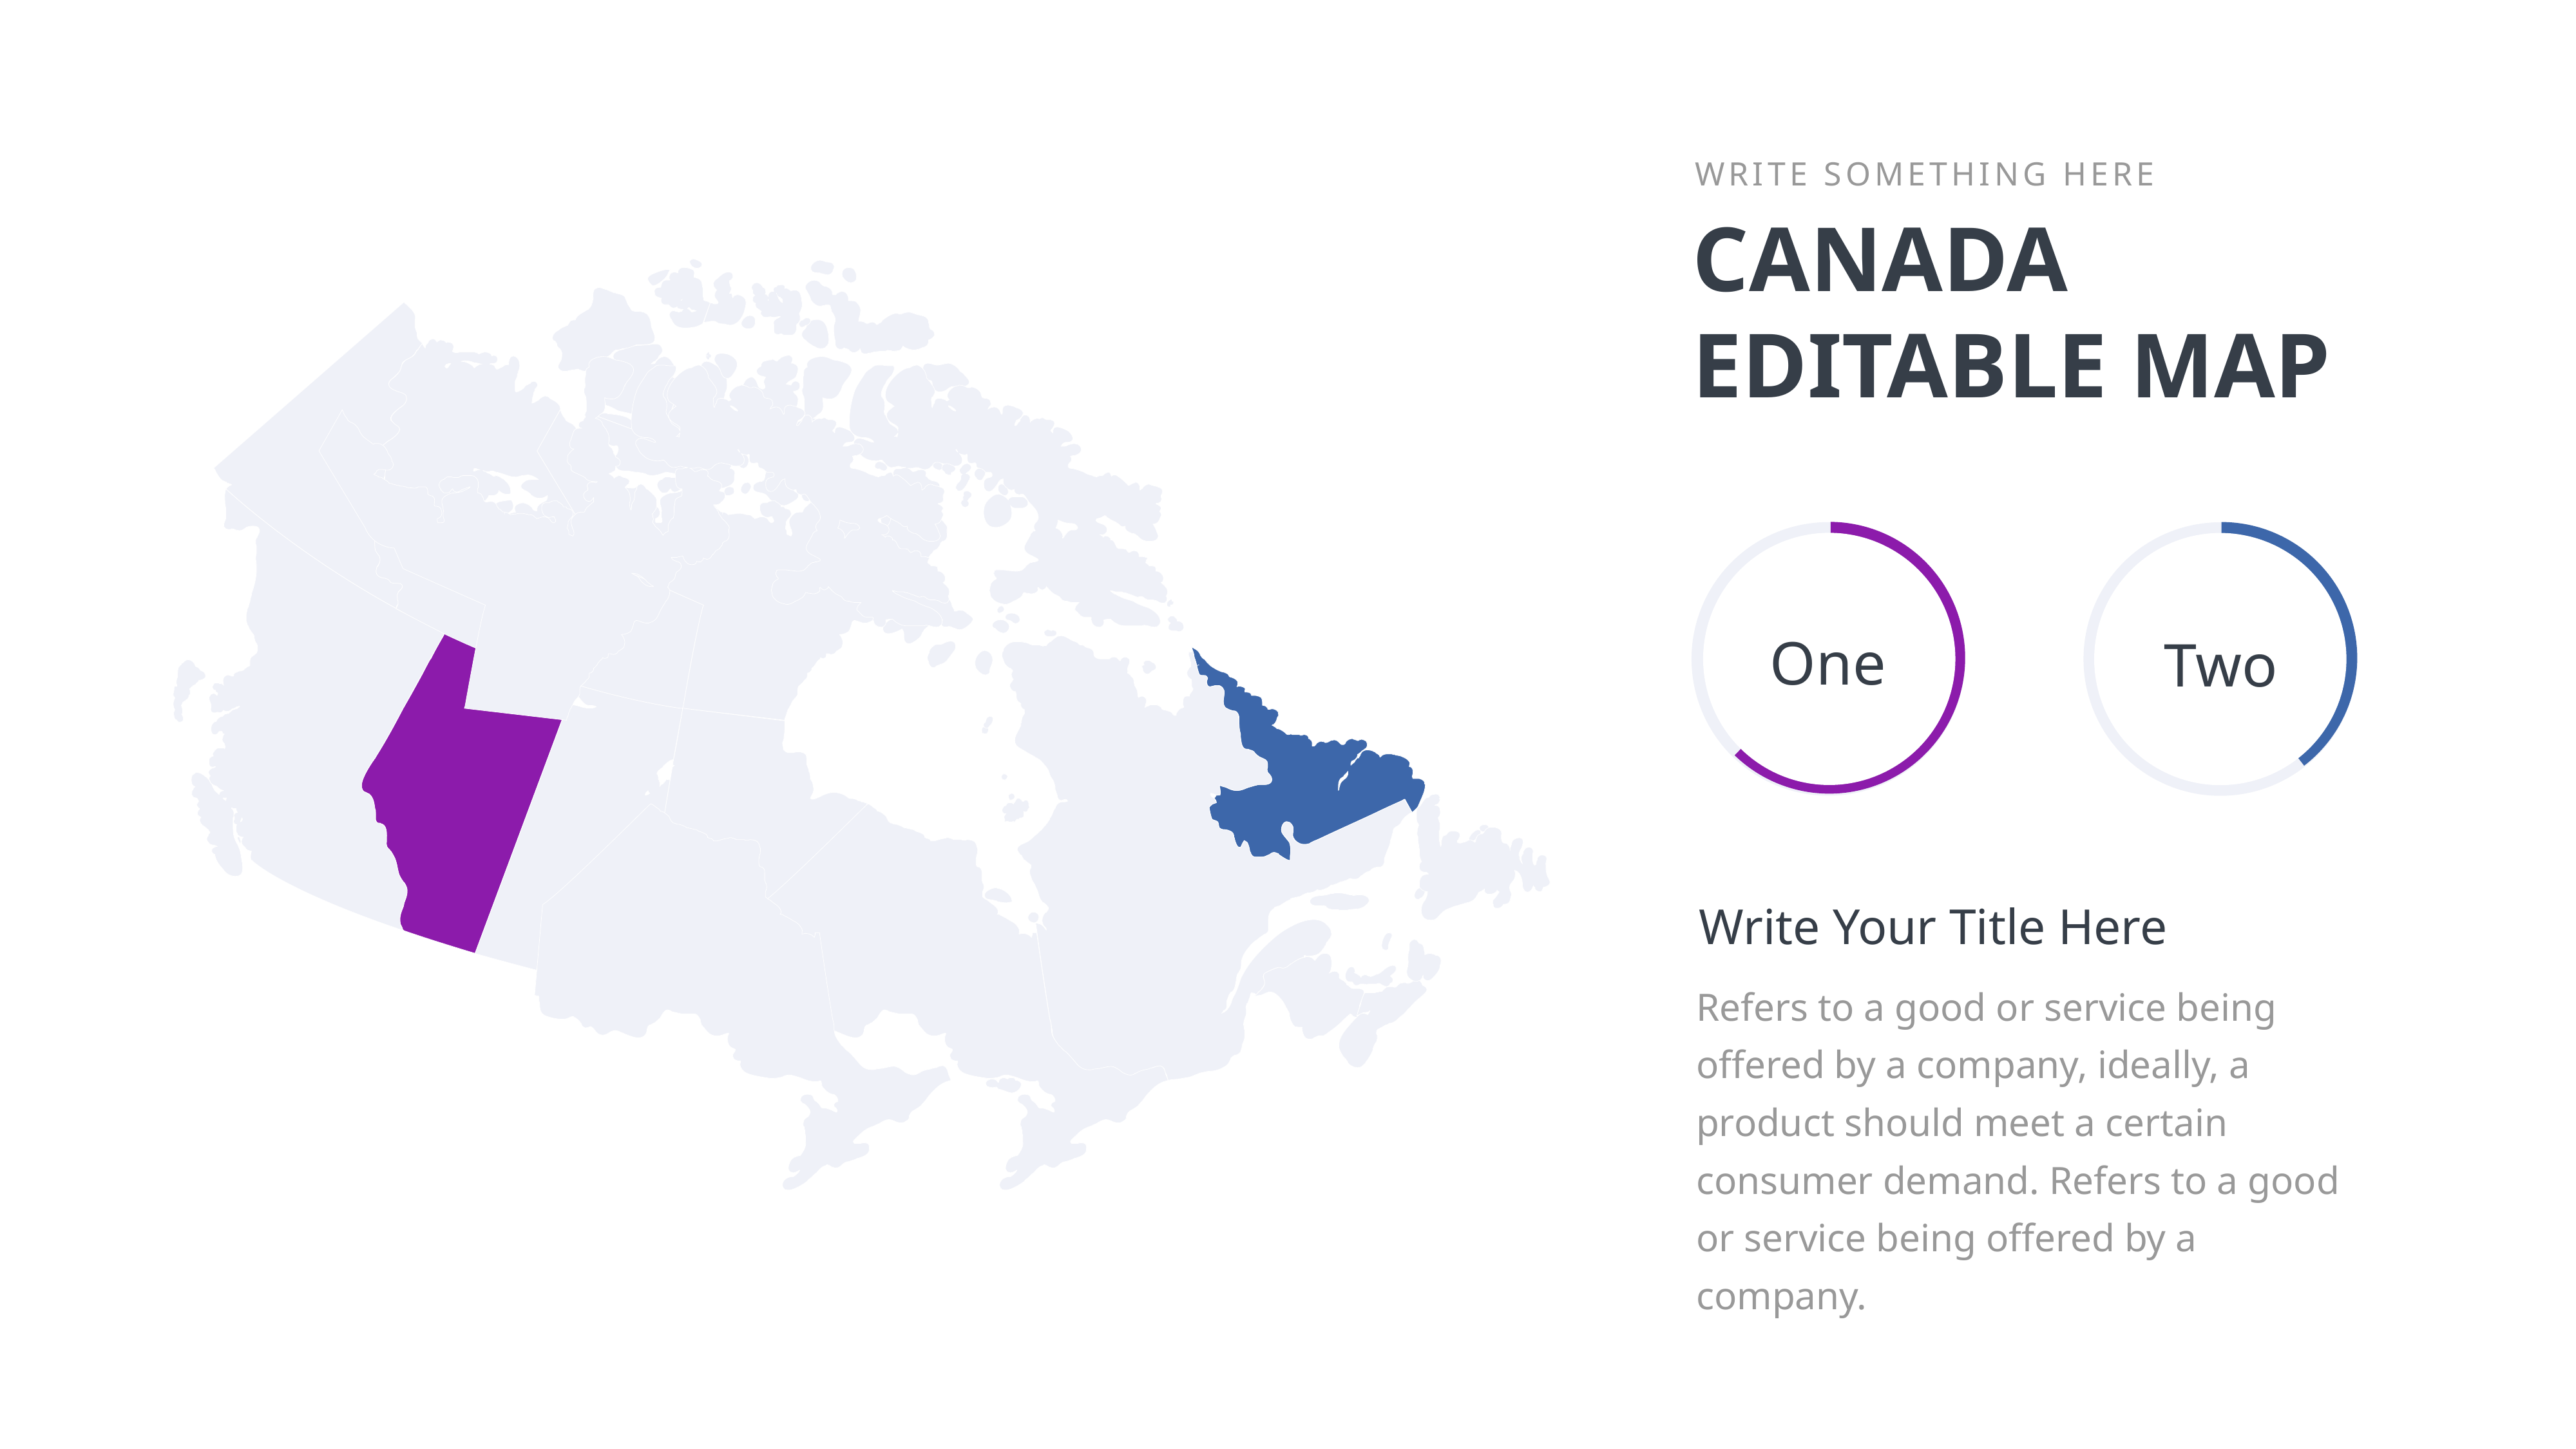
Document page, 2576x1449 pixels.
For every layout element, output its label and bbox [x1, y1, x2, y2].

text_box [1683, 149, 2484, 423]
text_box [2083, 522, 2358, 796]
text_box [172, 259, 1551, 1190]
text_box [1691, 522, 1965, 796]
text_box [1673, 891, 2396, 1269]
